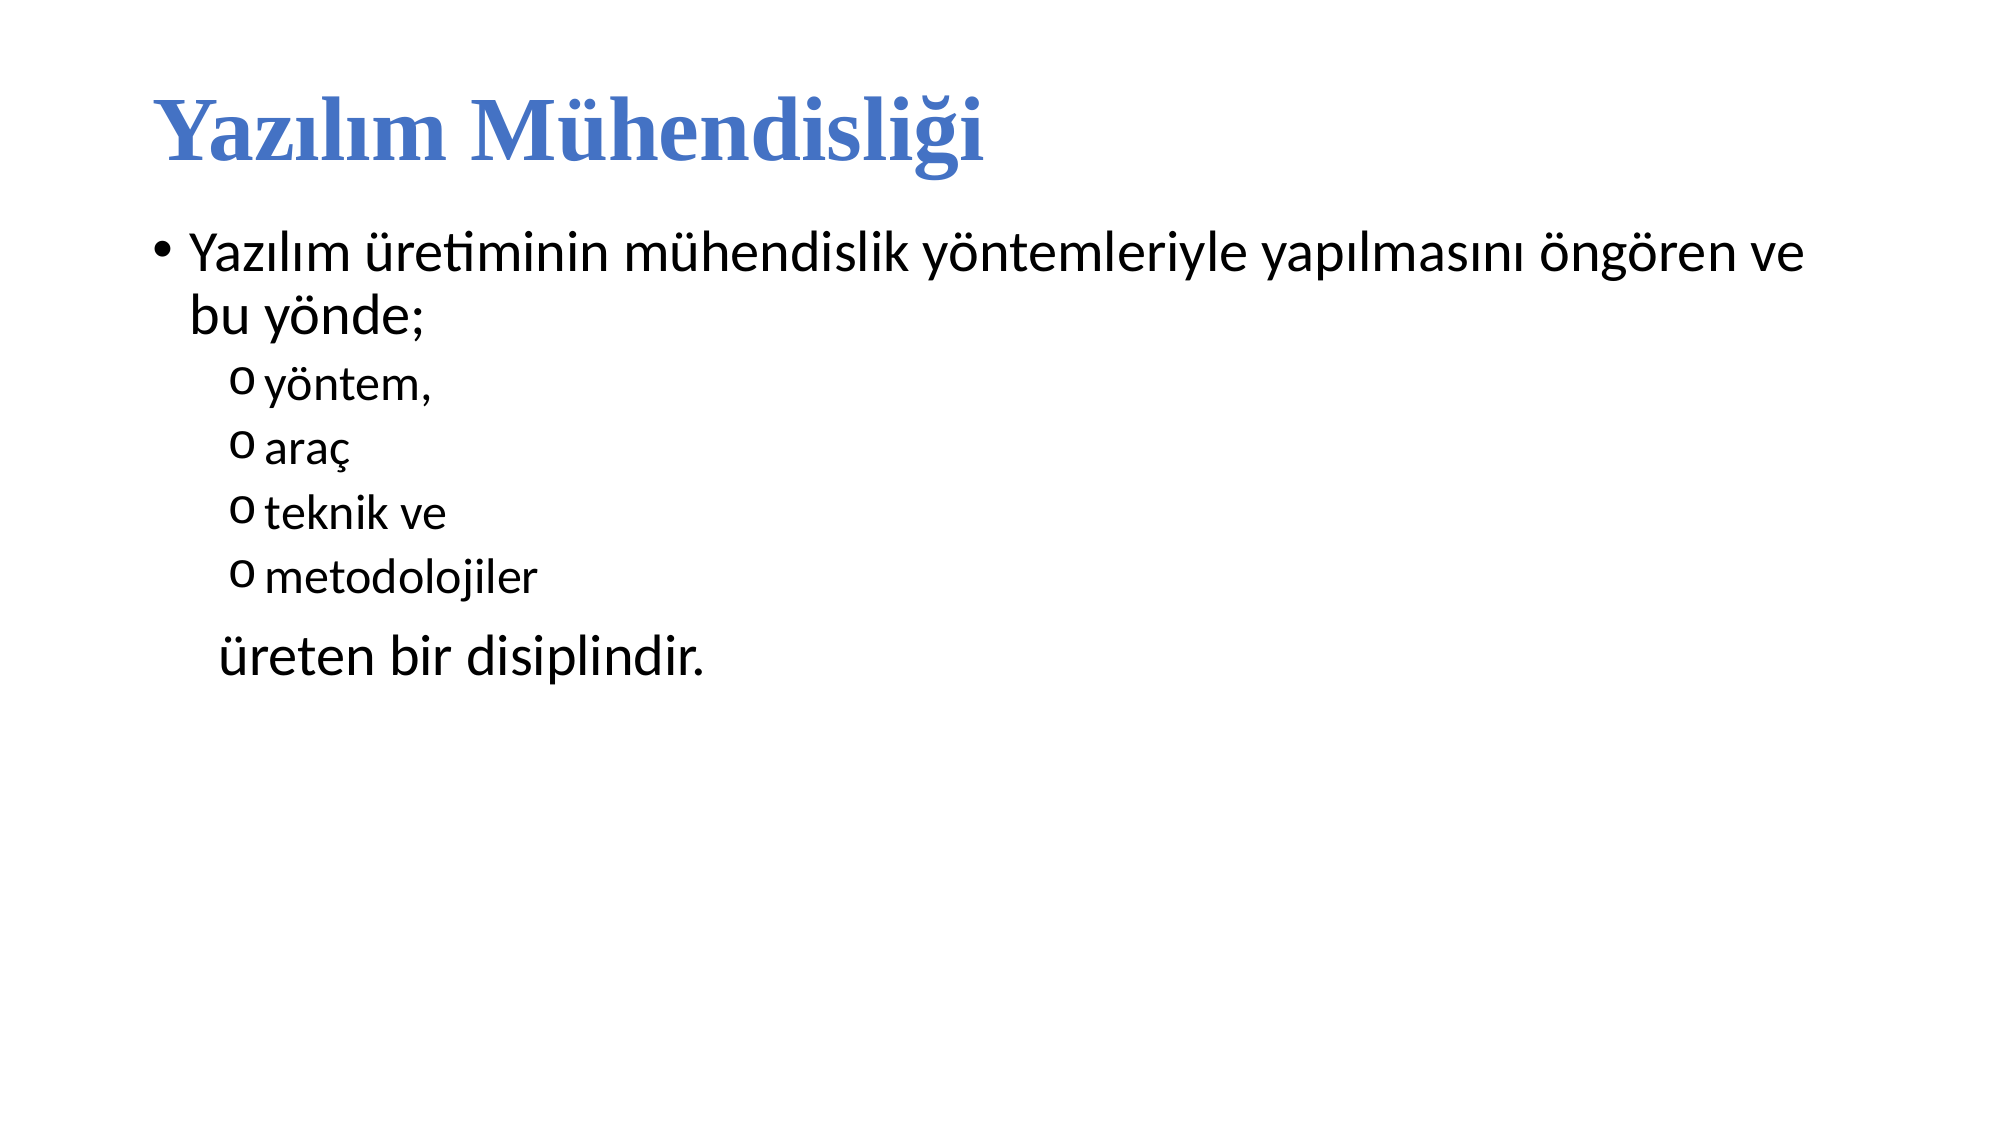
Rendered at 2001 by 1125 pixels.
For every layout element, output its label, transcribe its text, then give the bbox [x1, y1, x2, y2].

list Yazılım üretiminin mühendislik yöntemleriyle yapılmasını öngören ve bu yönde; yöntem, araç teknik ve metodolojiler üreten bir disiplindir. [137, 213, 1863, 1014]
title Yazılım Mühendisliği [137, 59, 1863, 202]
